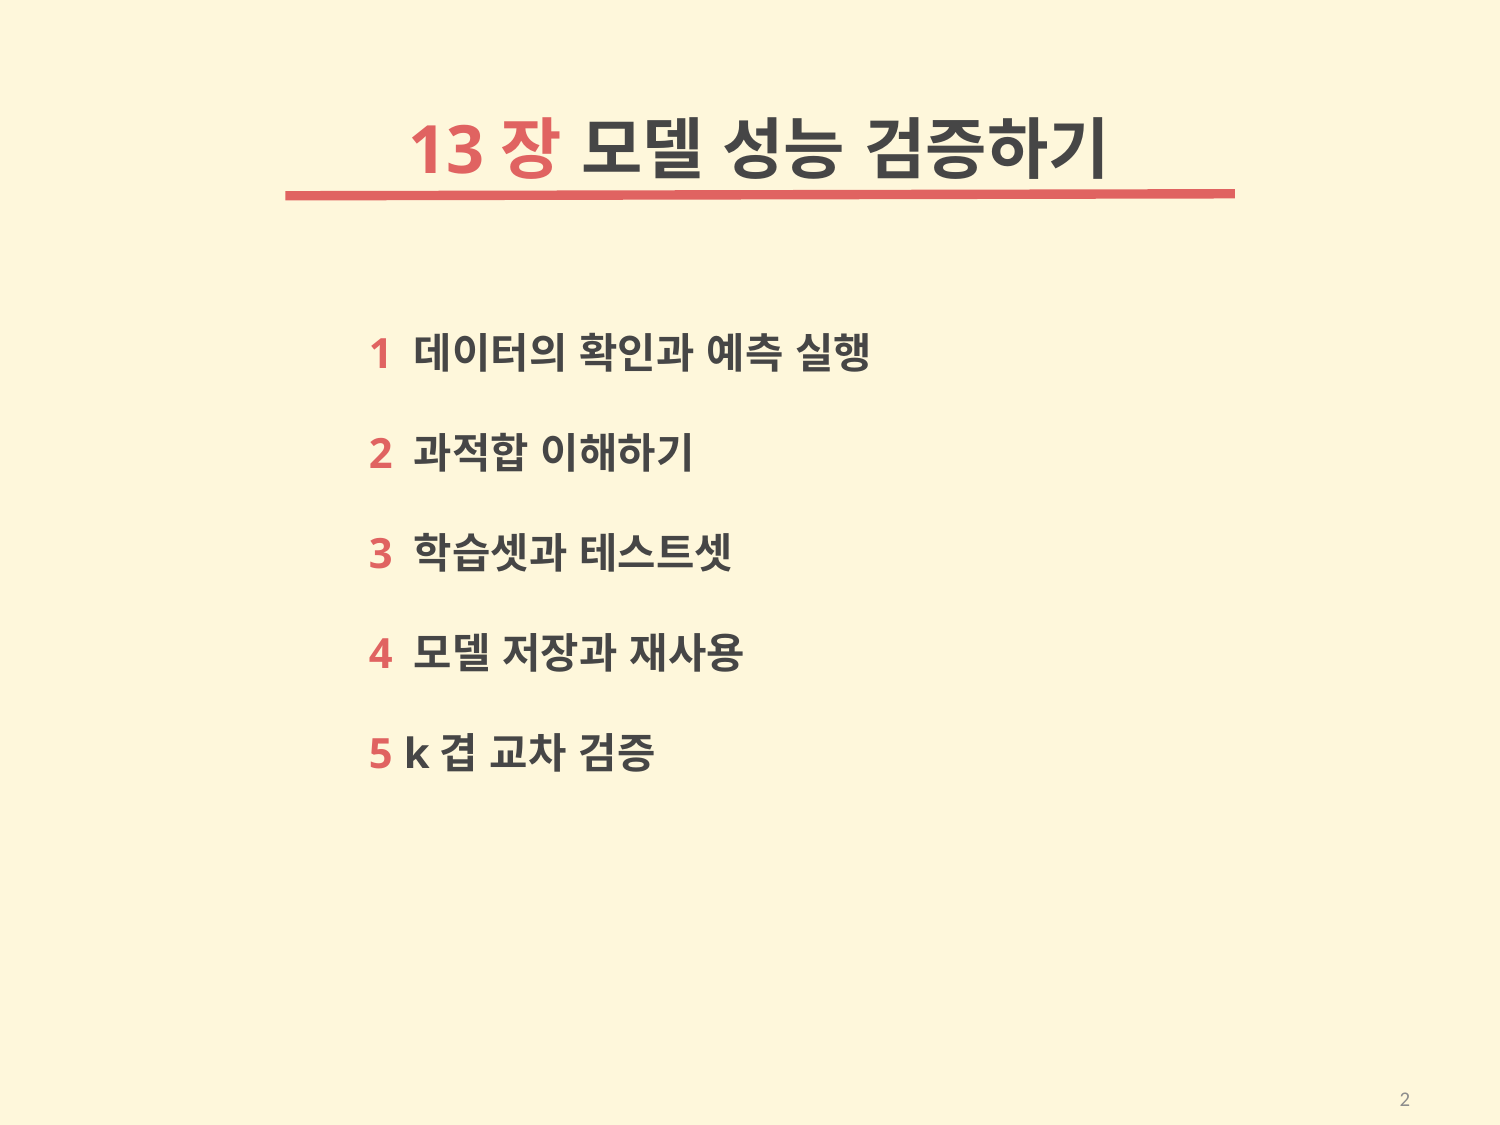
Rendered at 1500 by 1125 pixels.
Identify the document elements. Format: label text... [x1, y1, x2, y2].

text_box 13장 모델 성능 검증하기 [69, 61, 1450, 194]
slide_number 2 [1074, 1074, 1425, 1123]
text_box 1 데이터의 확인과 예측 실행 2 과적합 이해하기 3 학습셋과 테스트셋 4 모델 저장과 재사용 5 k겹 교차 검증 [354, 269, 1346, 785]
